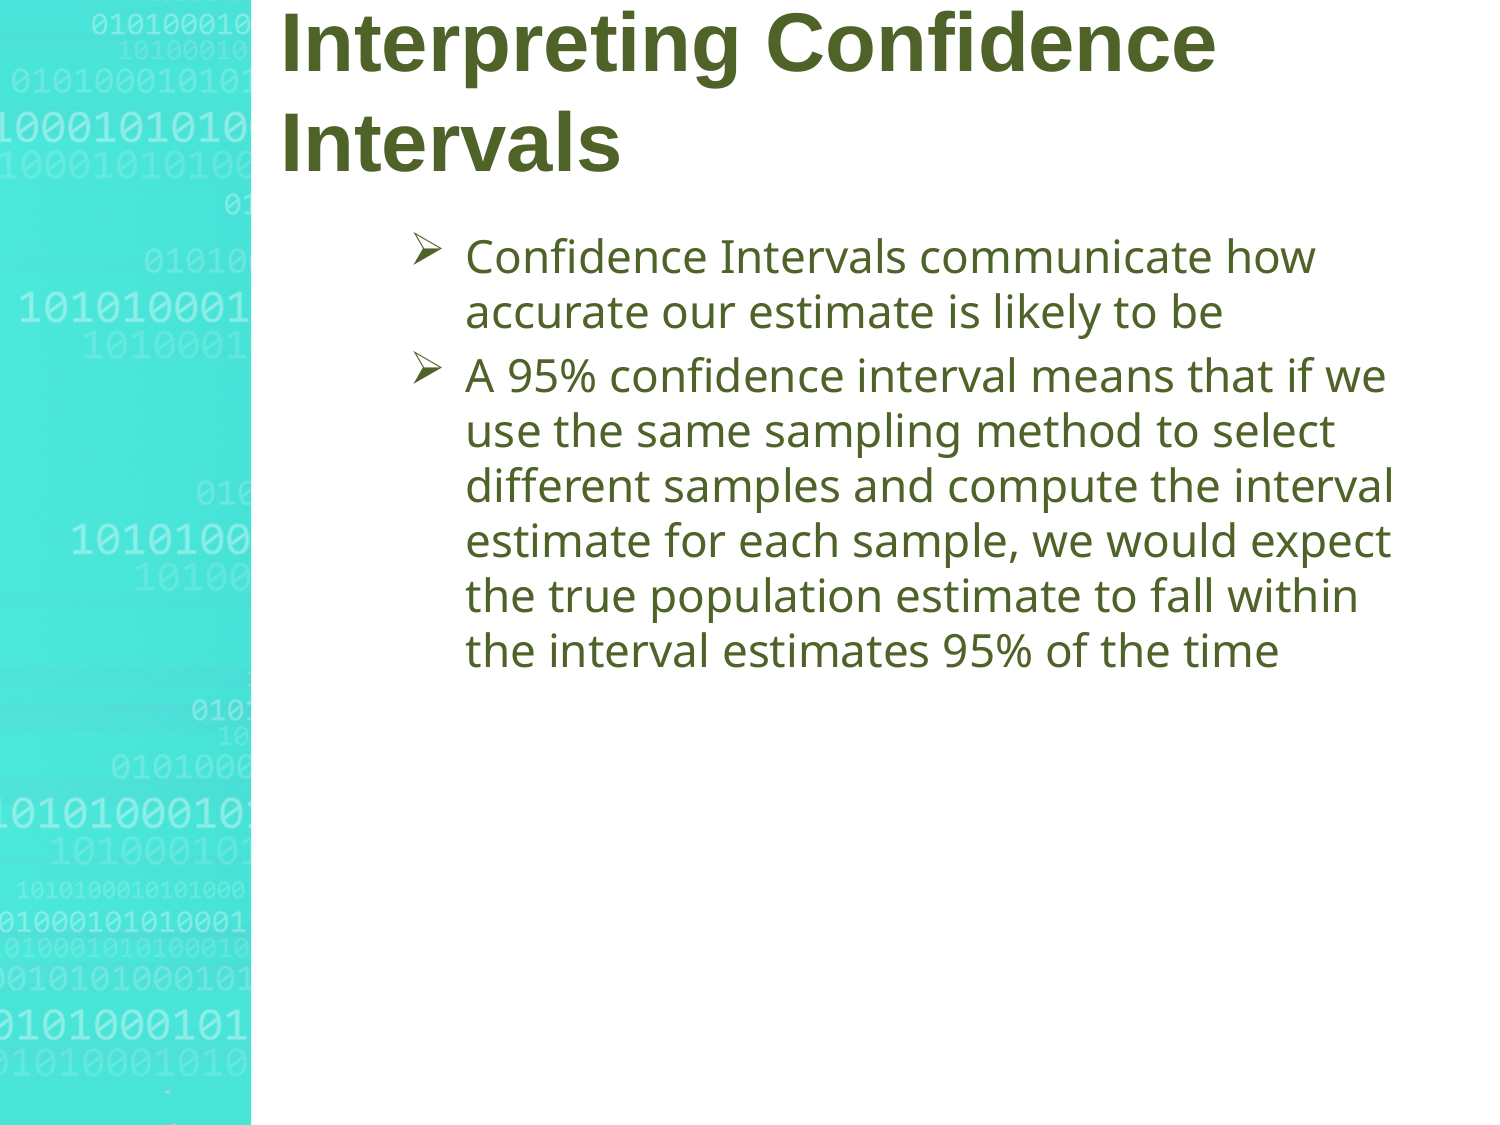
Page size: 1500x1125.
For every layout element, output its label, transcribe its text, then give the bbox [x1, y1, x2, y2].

title Interpreting Confidence Intervals [265, 0, 1500, 176]
list Confidence Intervals communicate how accurate our estimate is likely to be A 95% confidence interval means that if we use the same sampling method to select different samples and compute the interval estimate for each sample, we would expect the true population estimate to fall within the interval estimates 95% of the time [344, 219, 1422, 1028]
picture [0, 0, 1500, 1125]
